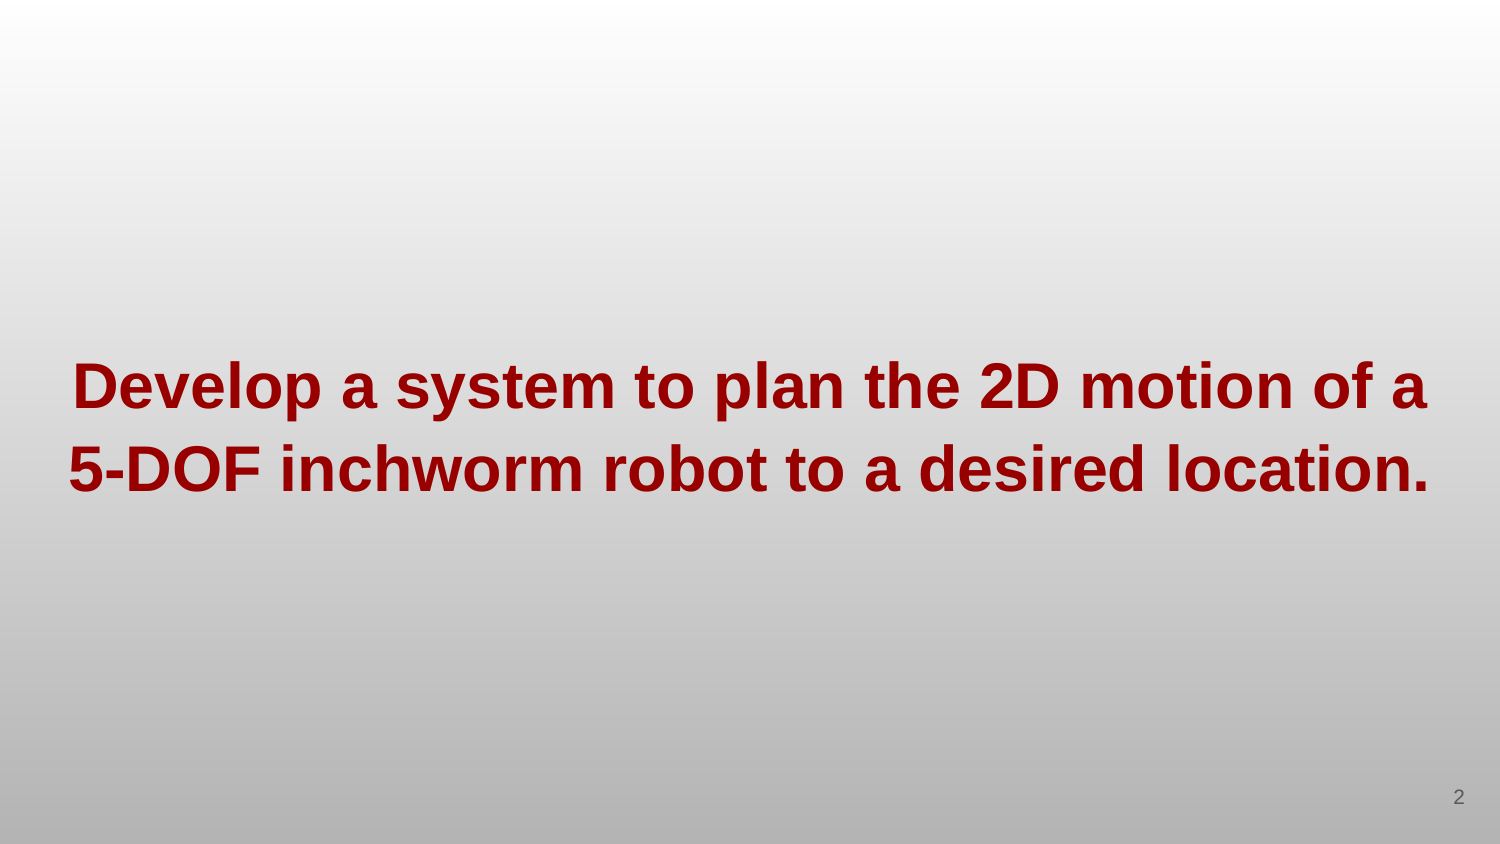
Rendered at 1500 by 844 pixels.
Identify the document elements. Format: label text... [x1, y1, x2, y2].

list Develop a system to plan the 2D motion of a 5-DOF inchworm robot to a desired location. [51, 0, 1449, 844]
slide_number ‹#› [1389, 764, 1480, 830]
